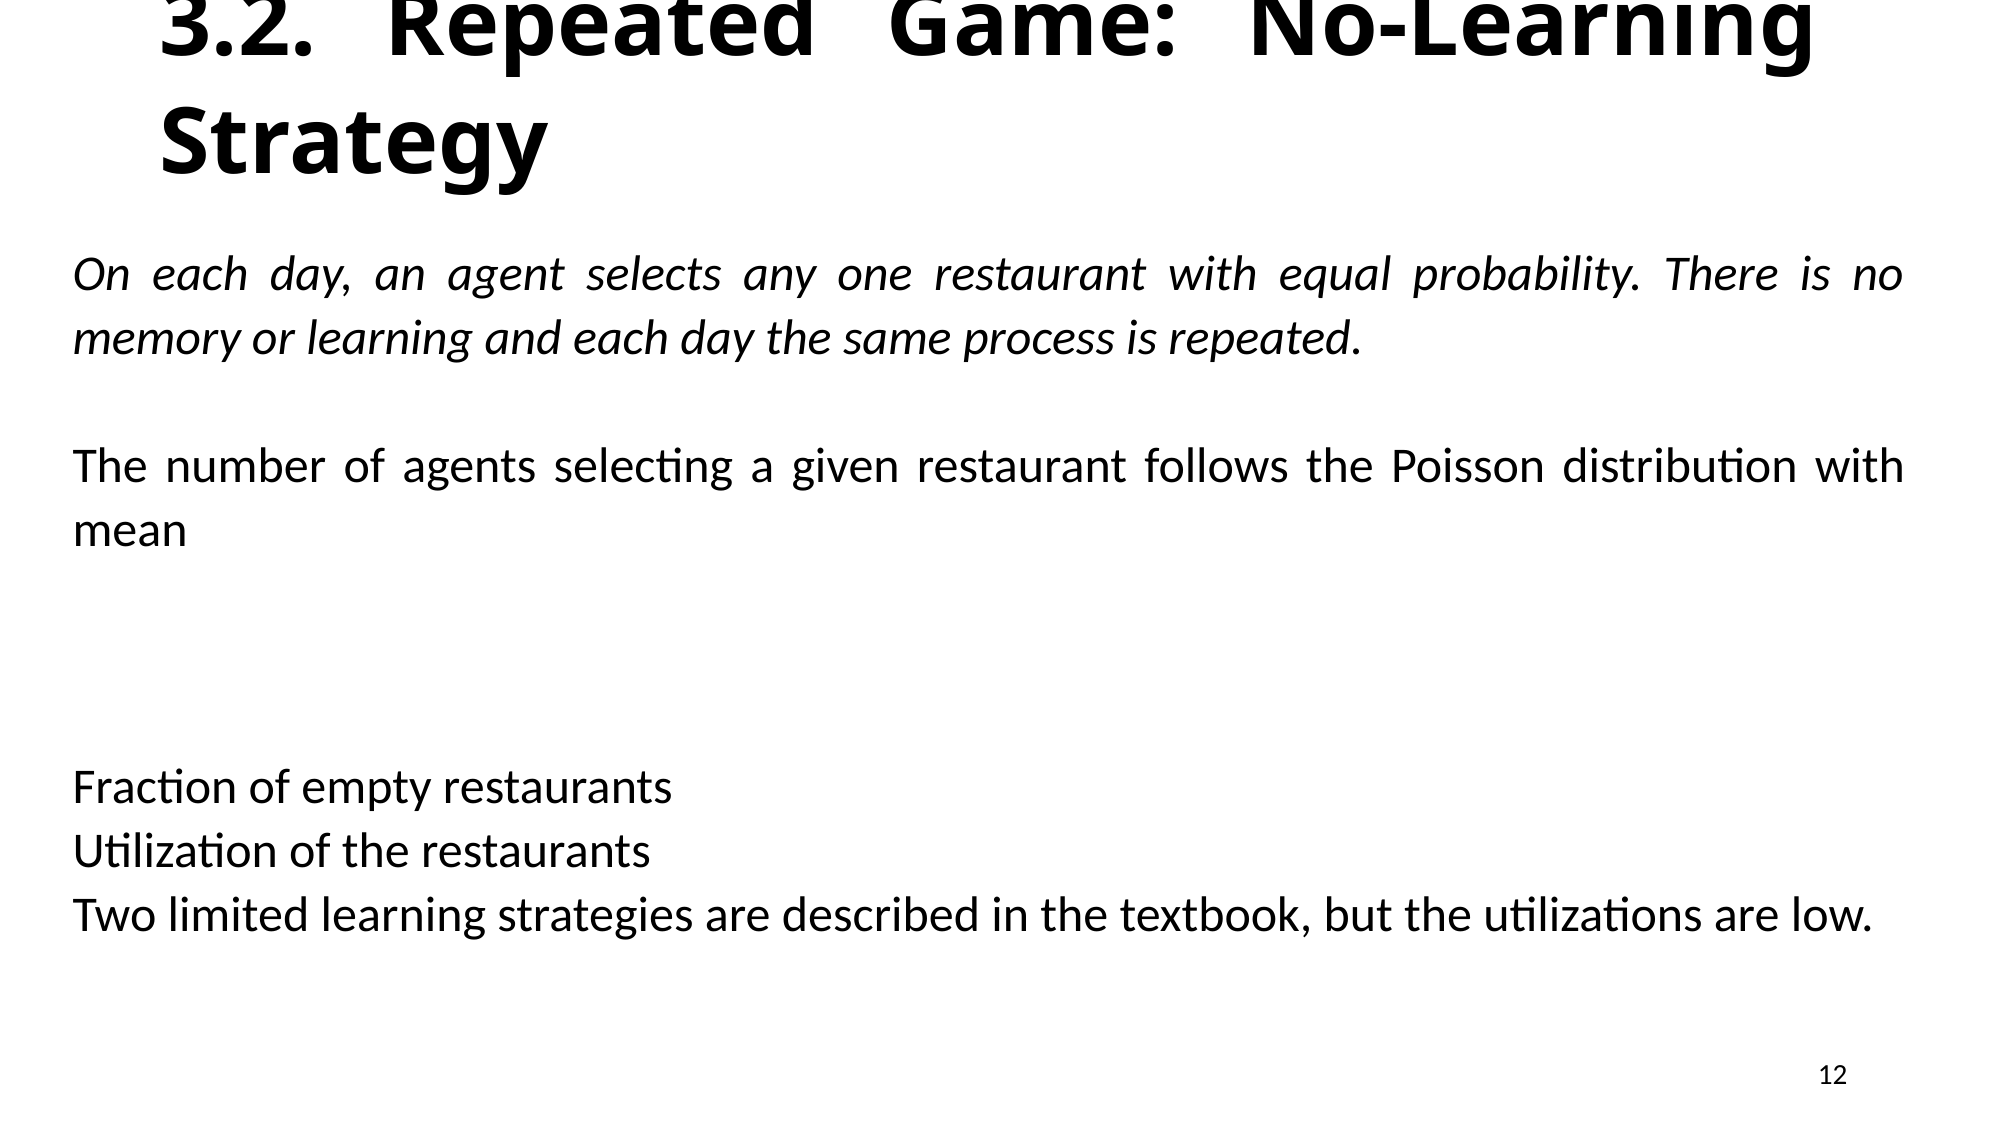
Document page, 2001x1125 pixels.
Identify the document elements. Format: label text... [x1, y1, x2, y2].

slide_number 12 [1412, 1042, 1863, 1103]
title 3.2. Repeated Game: No-Learning Strategy [144, 82, 1834, 199]
